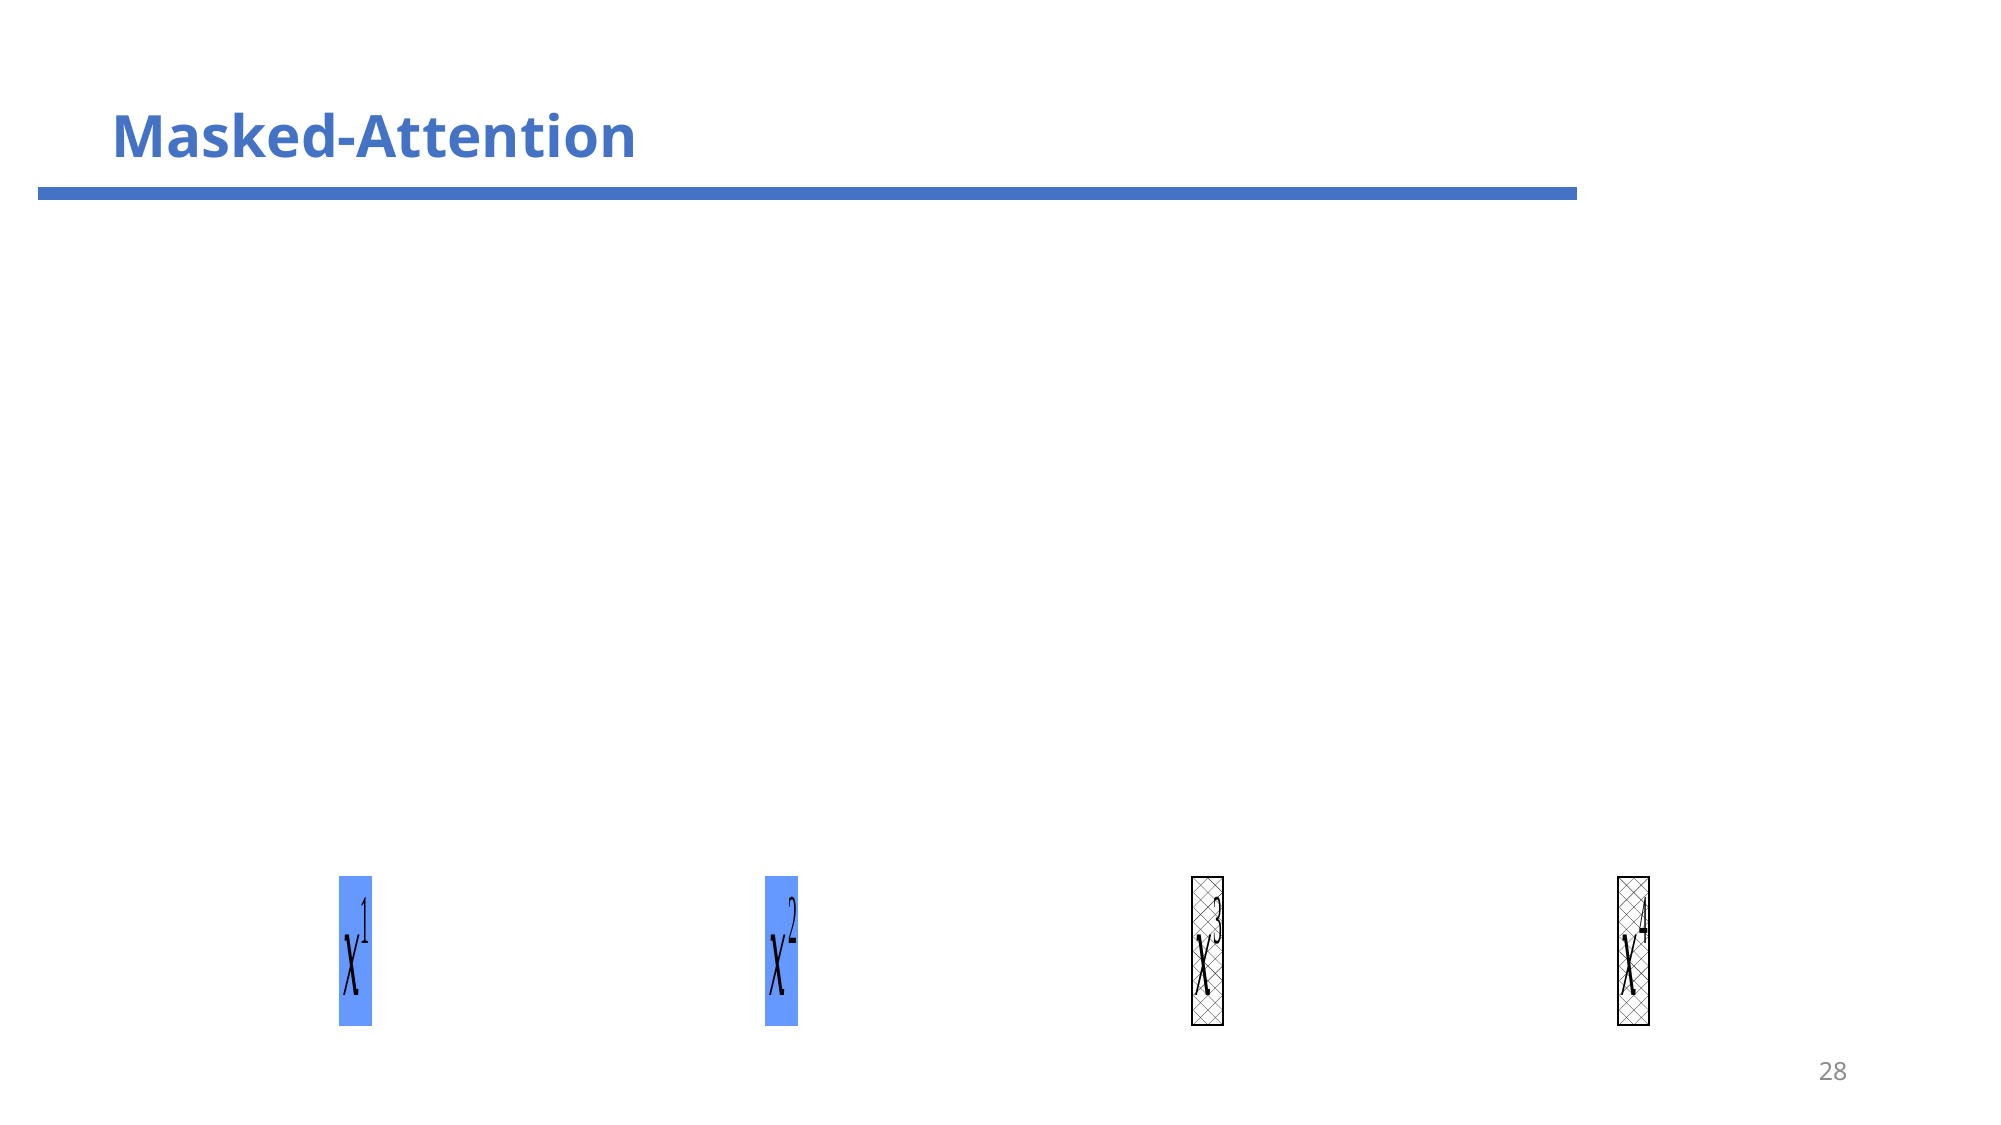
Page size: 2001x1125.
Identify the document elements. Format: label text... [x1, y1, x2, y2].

text_box Masked-Attention [96, 91, 1300, 177]
slide_number 28 [1412, 1042, 1863, 1103]
